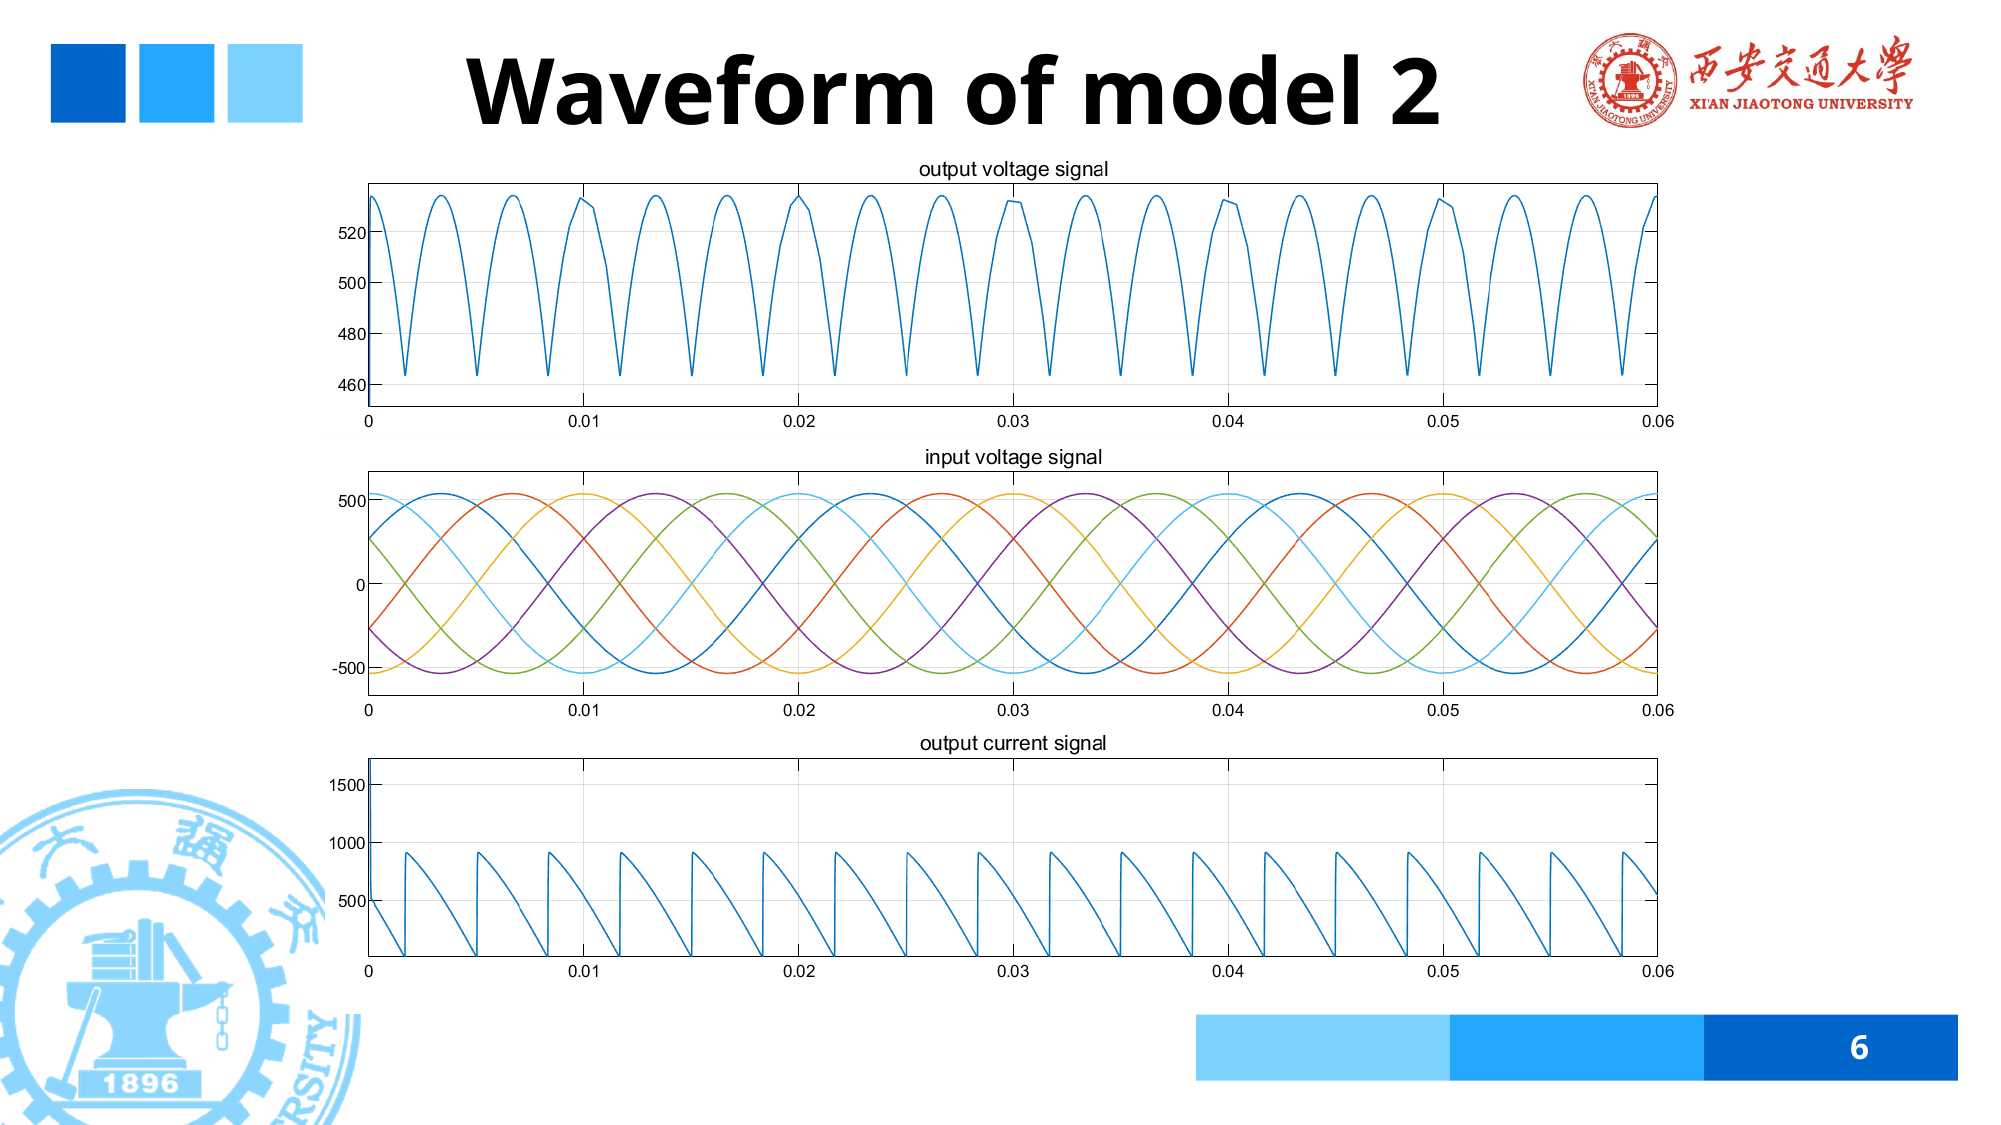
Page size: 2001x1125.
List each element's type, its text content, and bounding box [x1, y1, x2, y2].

slide_number 6 [1433, 1019, 1884, 1080]
title Waveform of model 2 [432, 13, 1477, 151]
picture [1583, 33, 1913, 128]
picture [0, 151, 1684, 1125]
